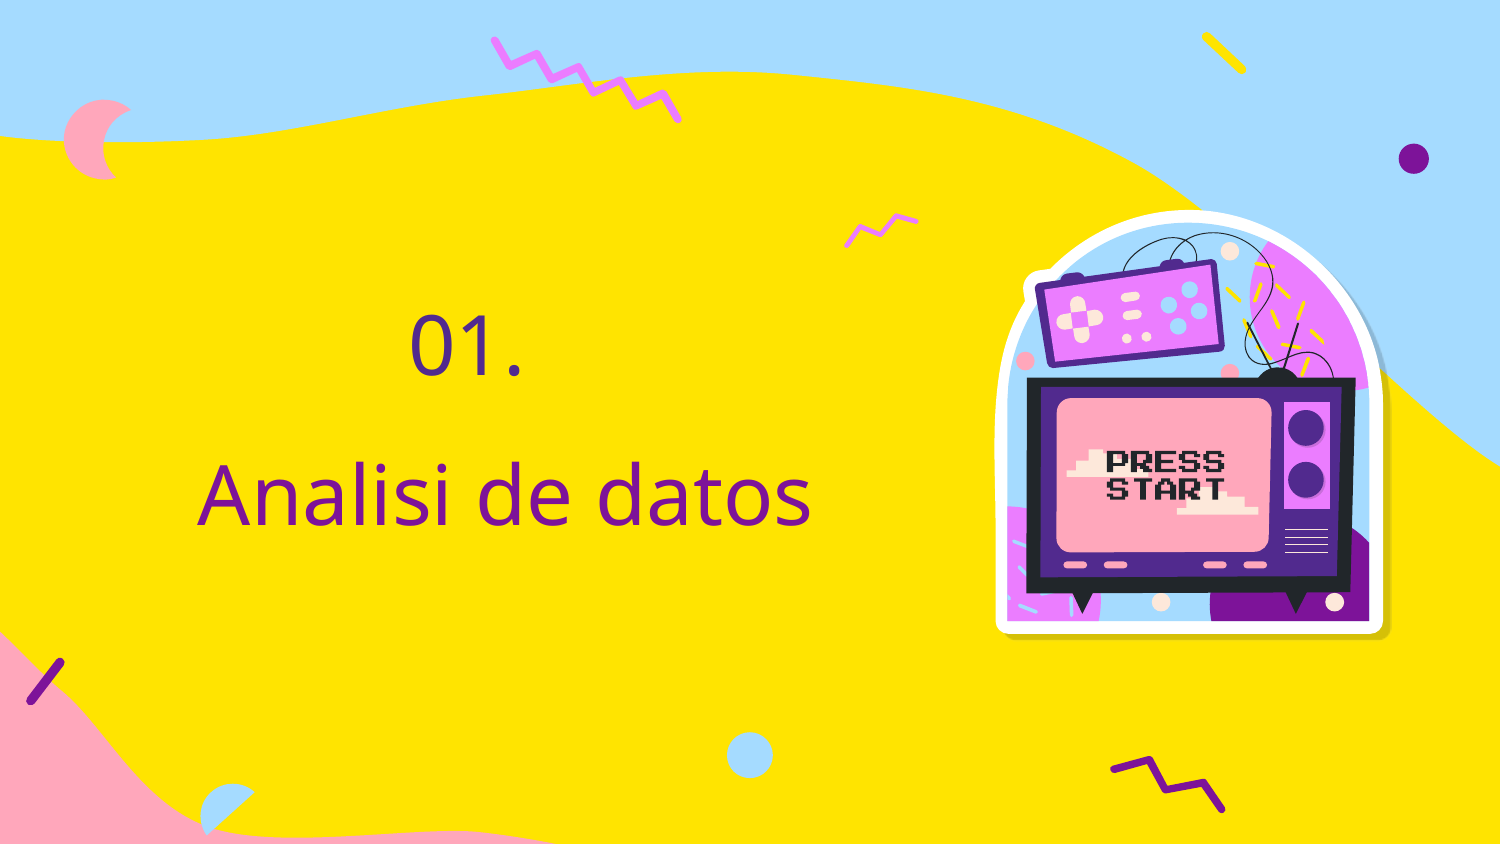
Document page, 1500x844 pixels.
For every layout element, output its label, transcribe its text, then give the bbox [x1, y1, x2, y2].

title Analisi de datos [21, 431, 986, 553]
text_box [844, 213, 919, 248]
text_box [991, 209, 1384, 635]
title 01. [290, 272, 643, 411]
